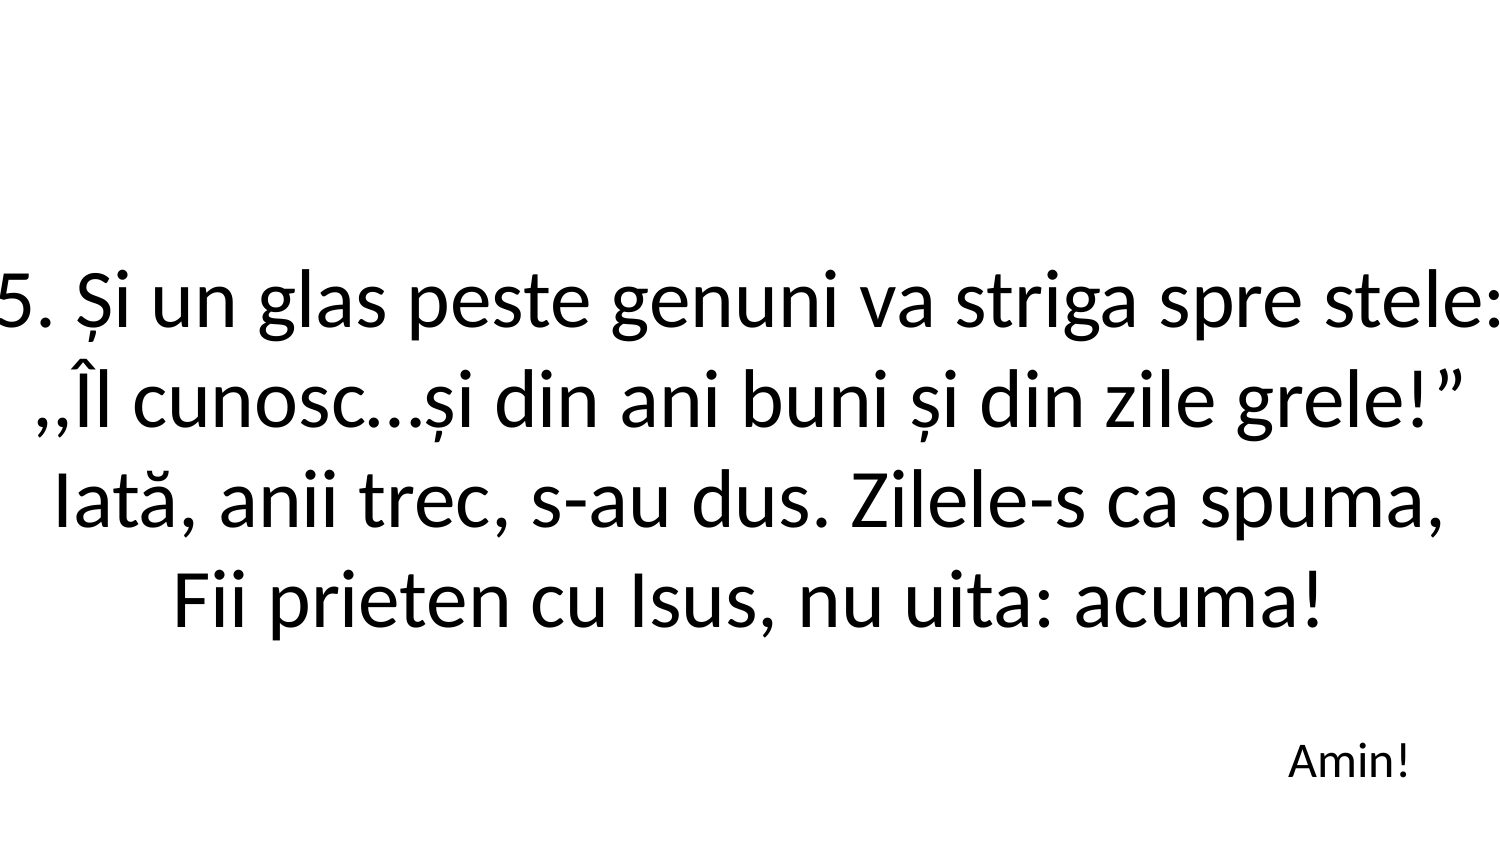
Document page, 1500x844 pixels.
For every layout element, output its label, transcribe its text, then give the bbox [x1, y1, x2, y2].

text_box 5. Și un glas peste genuni va striga spre stele: ,,Îl cunosc…și din ani buni și din zile grele!” Iată, anii trec, s-au dus. Zilele-s ca spuma, Fii prieten cu Isus, nu uita: acuma! [0, 192, 1500, 652]
text_box Amin! [1273, 674, 1427, 795]
